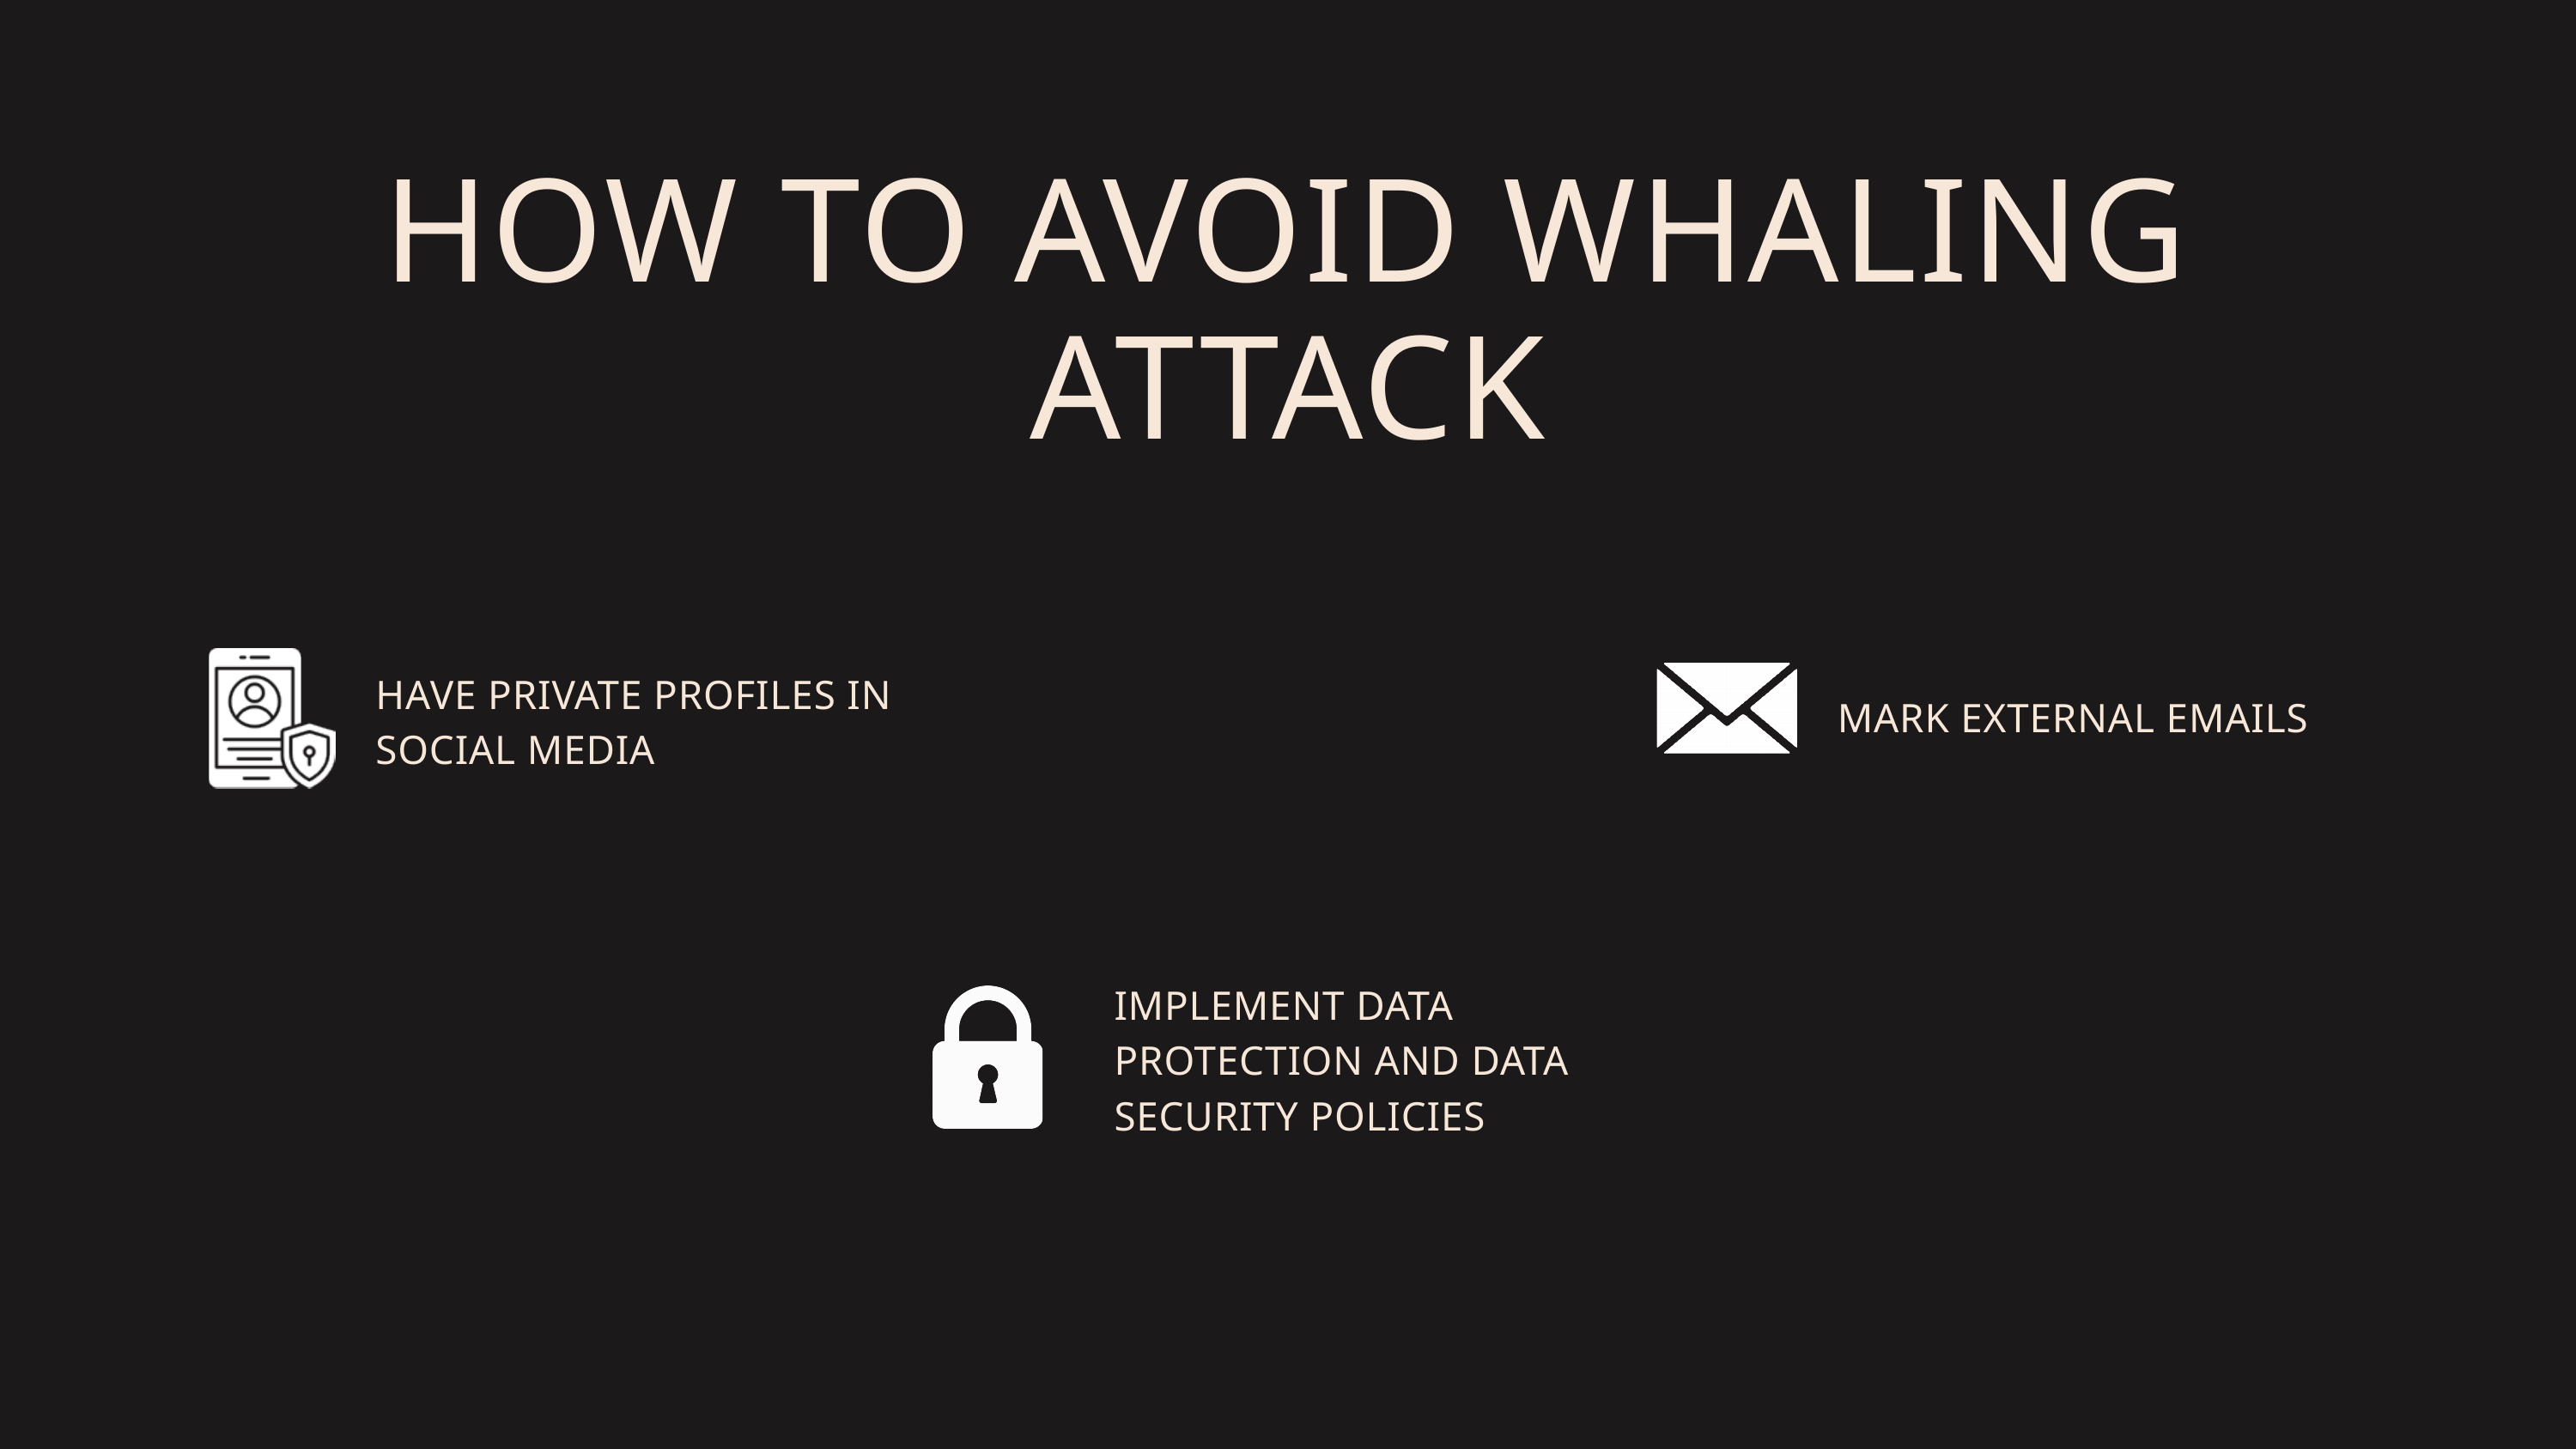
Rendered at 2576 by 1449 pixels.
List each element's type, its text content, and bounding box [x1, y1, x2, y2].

text_box HAVE PRIVATE PROFILES IN SOCIAL MEDIA [375, 661, 906, 773]
text_box HOW TO AVOID WHALING ATTACK [337, 153, 2239, 468]
text_box IMPLEMENT DATA PROTECTION AND DATA SECURITY POLICIES [1114, 973, 1643, 1139]
text_box [933, 985, 1043, 1129]
text_box MARK EXTERNAL EMAILS [1837, 685, 2367, 741]
text_box [209, 648, 336, 789]
text_box [1656, 663, 1797, 754]
